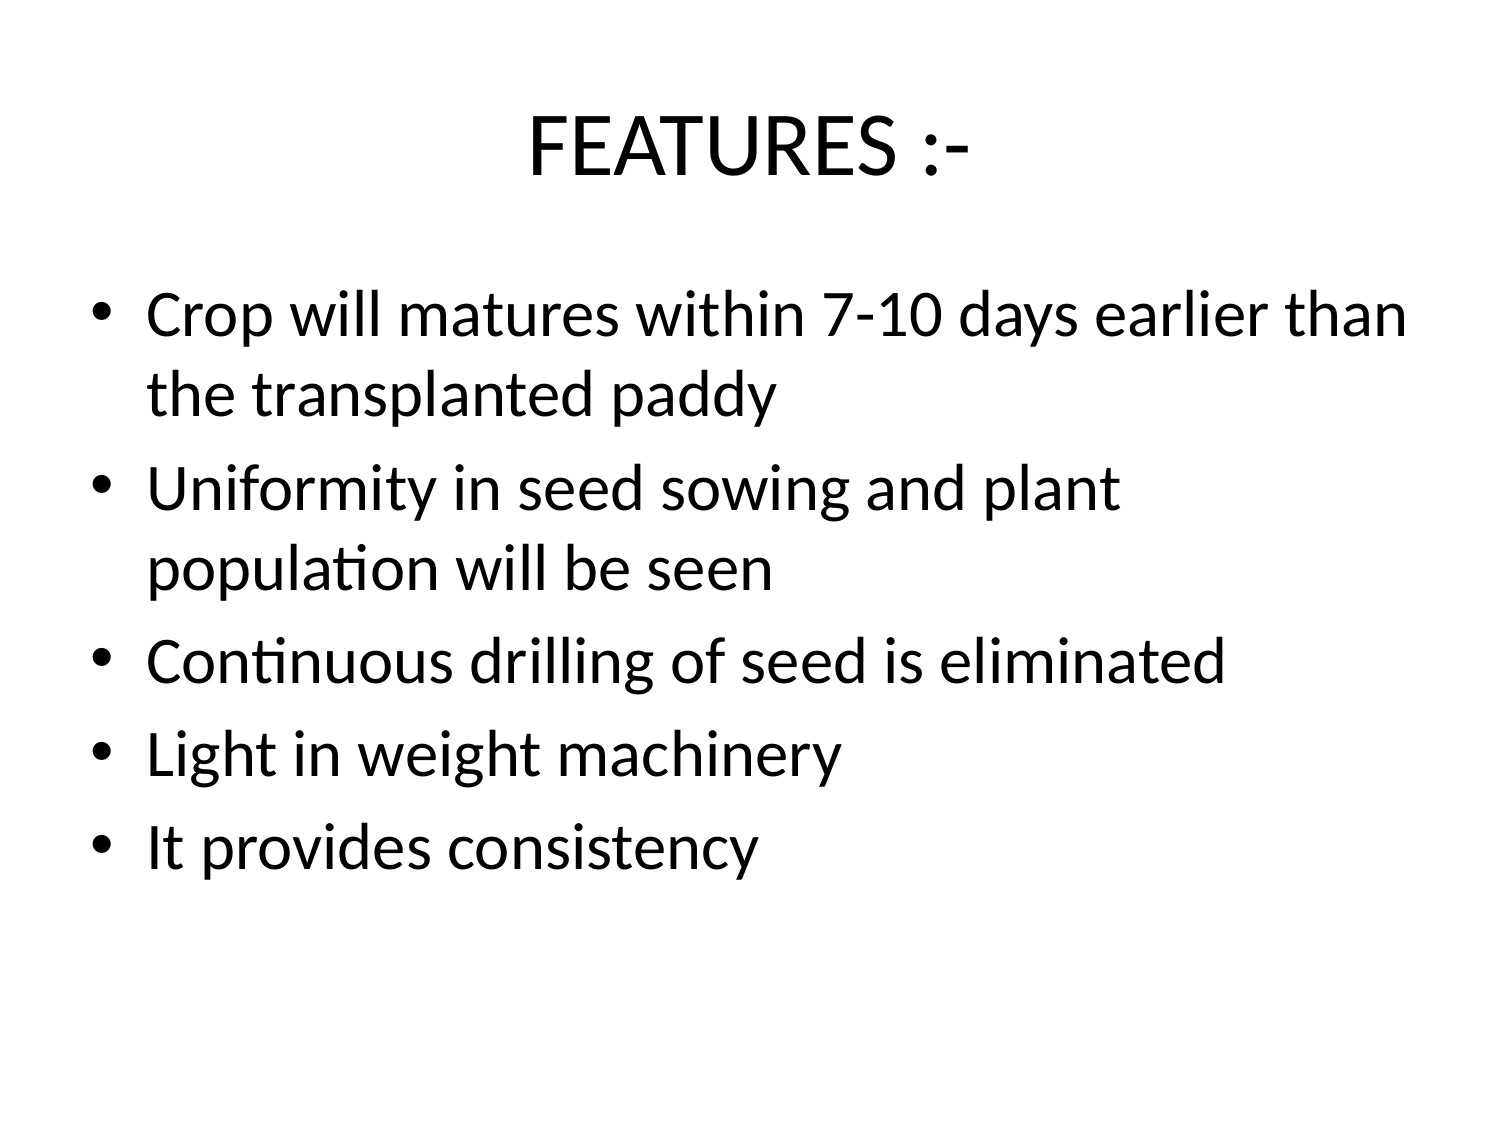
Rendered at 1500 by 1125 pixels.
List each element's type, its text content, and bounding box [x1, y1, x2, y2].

title FEATURES :- [75, 45, 1425, 233]
list Crop will matures within 7-10 days earlier than the transplanted paddy Uniformity in seed sowing and plant population will be seen Continuous drilling of seed is eliminated Light in weight machinery It provides consistency [75, 262, 1425, 1005]
